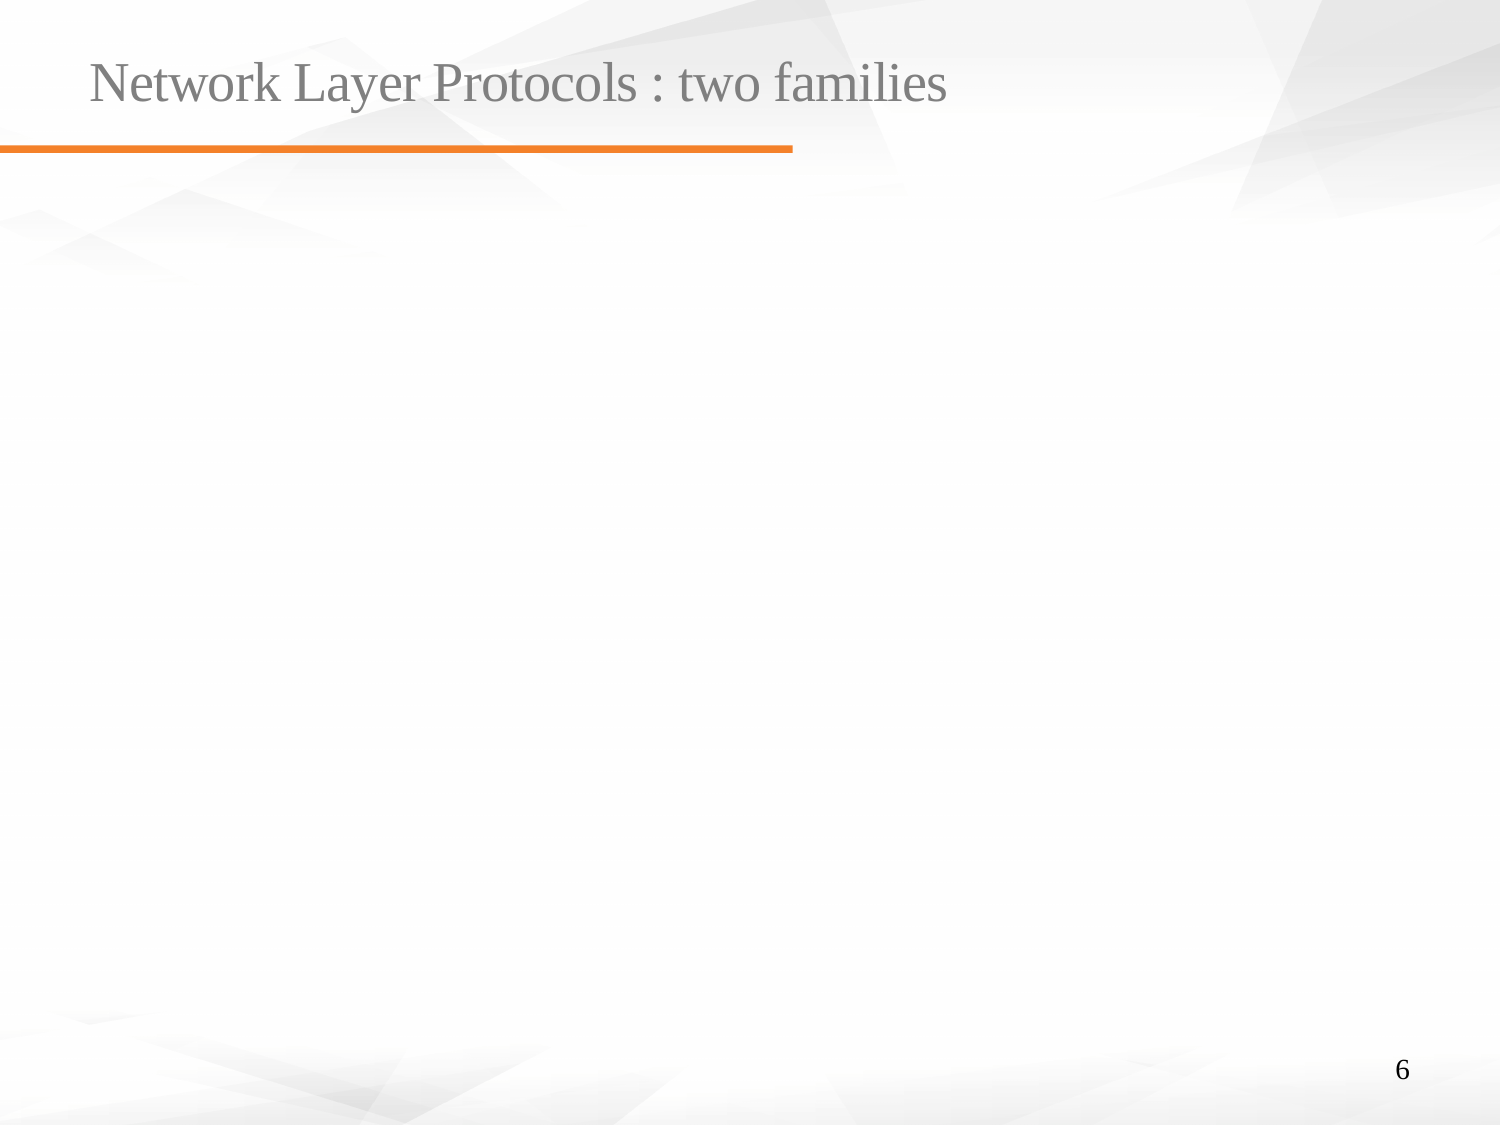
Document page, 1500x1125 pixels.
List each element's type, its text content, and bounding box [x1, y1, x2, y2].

slide_number 6 [1074, 1042, 1425, 1103]
title Network Layer Protocols : two families [75, 45, 1425, 146]
text_box [0, 0, 1500, 1125]
